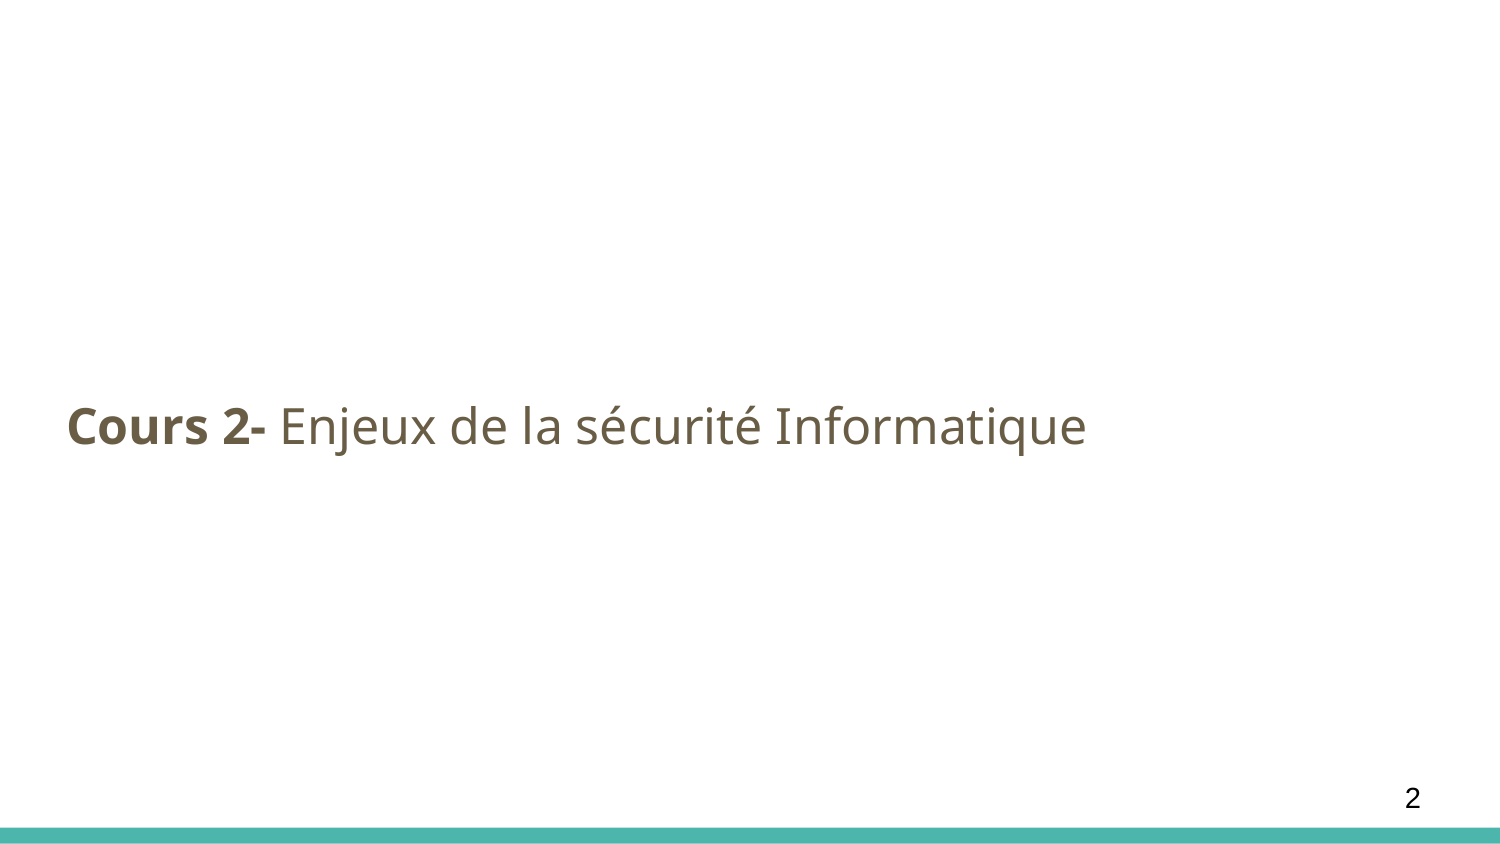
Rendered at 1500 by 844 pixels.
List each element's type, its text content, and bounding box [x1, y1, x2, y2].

list Cours 2- Enjeux de la sécurité Informatique [51, 207, 1449, 750]
slide_number 2 [1389, 764, 1480, 830]
